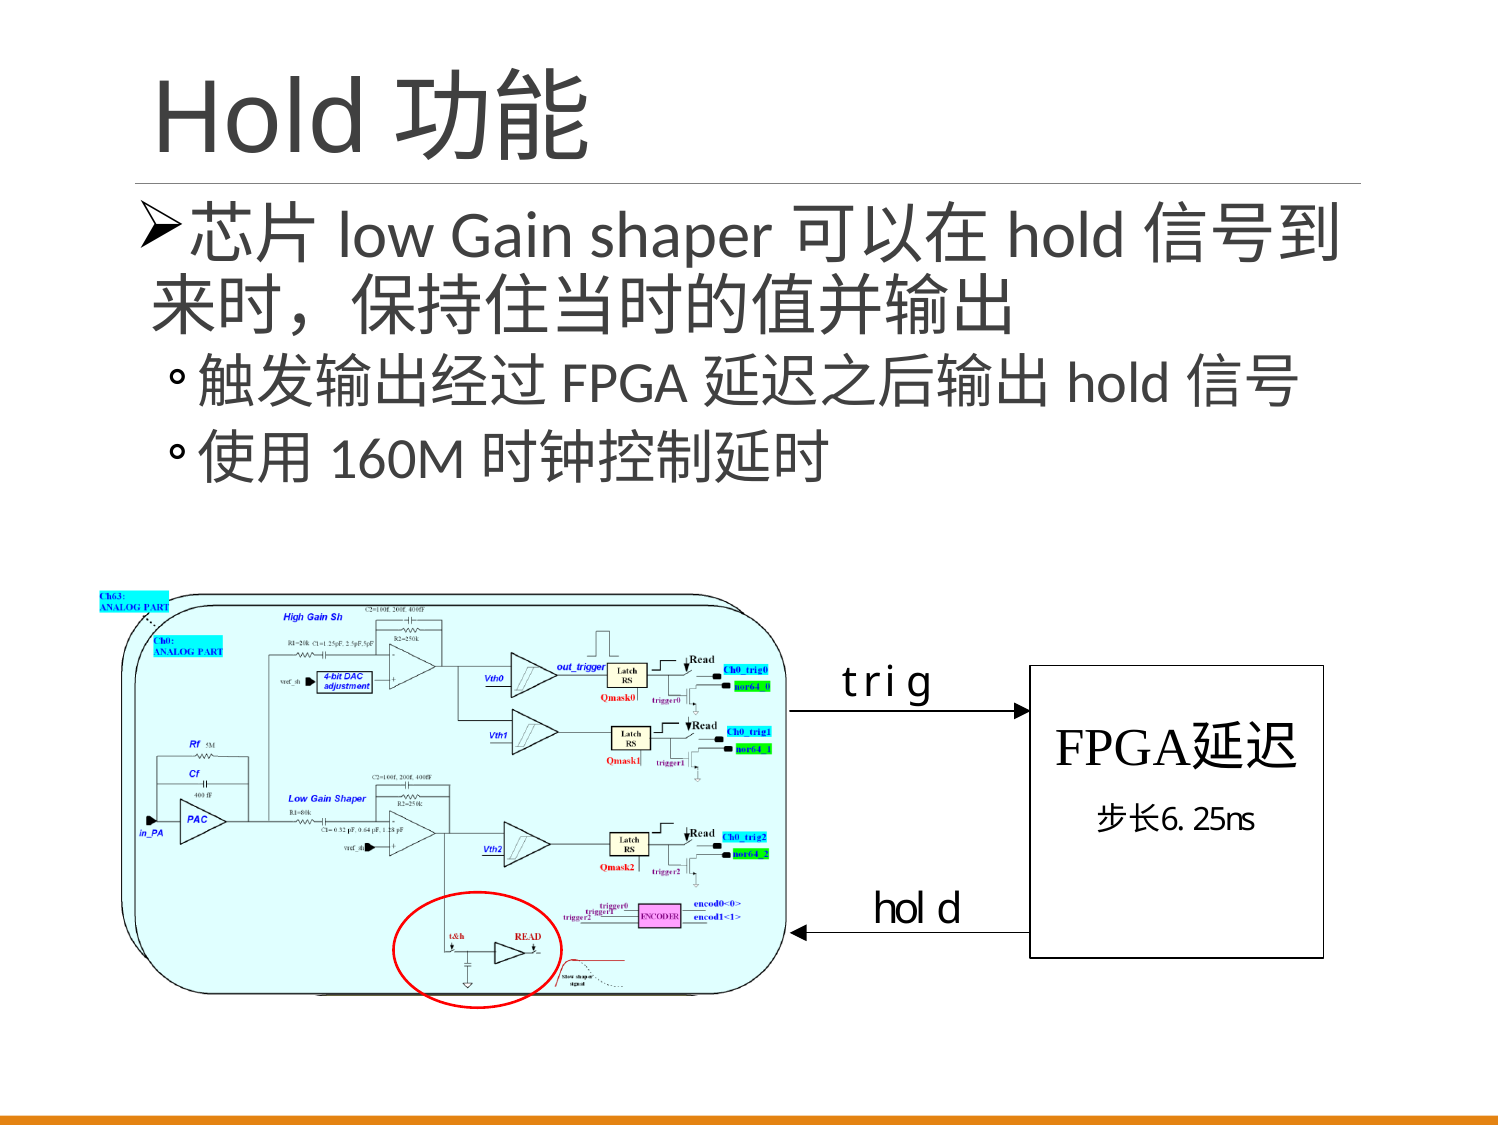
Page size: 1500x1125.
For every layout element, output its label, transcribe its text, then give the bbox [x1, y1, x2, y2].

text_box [89, 577, 1326, 1009]
list 芯片low Gain shaper可以在hold信号到来时，保持住当时的值并输出 触发输出经过FPGA延迟之后输出hold信号 使用160M时钟控制延时 [135, 192, 1373, 963]
title Hold功能 [135, 47, 1373, 181]
